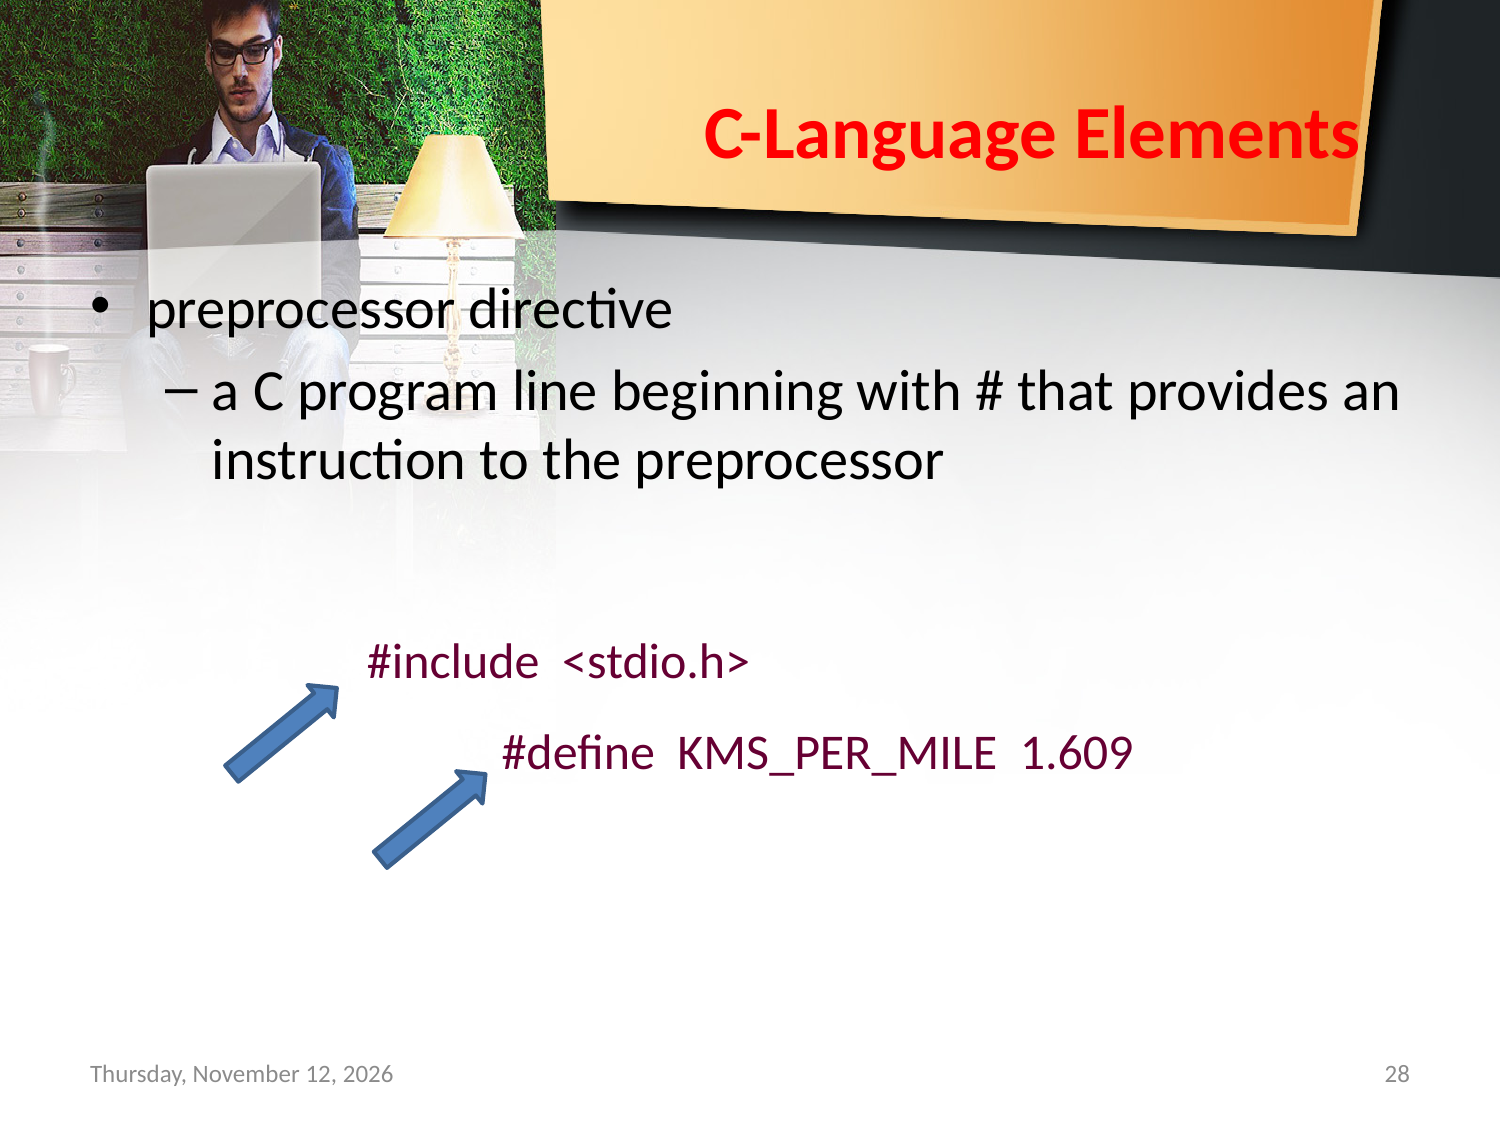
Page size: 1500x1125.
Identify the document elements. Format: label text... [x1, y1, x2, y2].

picture [0, 0, 1500, 1125]
list preprocessor directive a C program line beginning with # that provides an instruction to the preprocessor [75, 262, 1425, 575]
text_box [223, 683, 339, 784]
slide_number 28 [1074, 1042, 1425, 1103]
text_box [371, 769, 488, 870]
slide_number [75, 1042, 425, 1103]
text_box #include <stdio.h> [352, 620, 777, 696]
text_box #define KMS_PER_MILE 1.609 [486, 712, 1149, 787]
title C-Language Elements [575, 61, 1377, 196]
